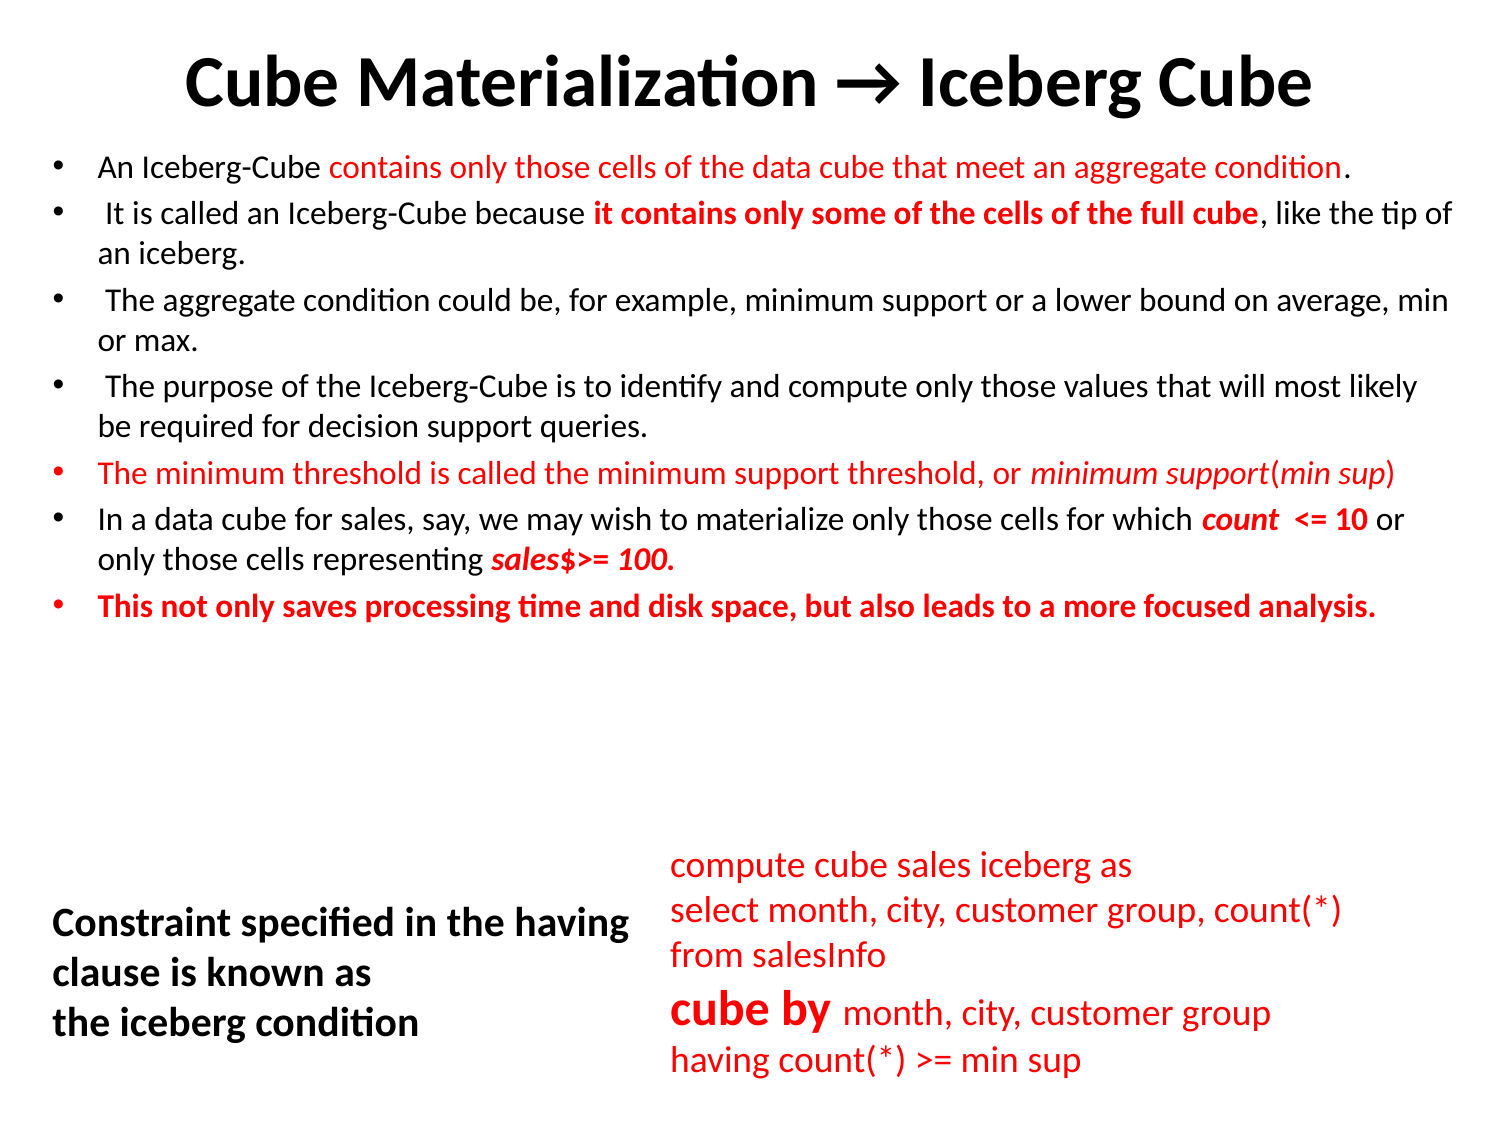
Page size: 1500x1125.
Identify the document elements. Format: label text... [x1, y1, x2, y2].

text_box Constraint specified in the having clause is known as the iceberg condition [37, 887, 651, 1053]
text_box compute cube sales iceberg as select month, city, customer group, count(*) from salesInfo cube by month, city, customer group having count(*) >= min sup [655, 832, 1358, 1088]
title Cube Materialization → Iceberg Cube [75, 24, 1425, 130]
list An Iceberg-Cube contains only those cells of the data cube that meet an aggregate condition. It is called an Iceberg-Cube because it contains only some of the cells of the full cube, like the tip of an iceberg. The aggregate condition could be, for example, minimum support or a lower bound on average, min or max. The purpose of the Iceberg-Cube is to identify and compute only those values that will most likely be required for decision support queries. The minimum threshold is called the minimum support threshold, or minimum support(min sup) In a data cube for sales, say, we may wish to materialize only those cells for which count <= 10 or only those cells representing sales$>= 100. This not only saves processing time and disk space, but also leads to a more focused analysis. [37, 137, 1475, 775]
